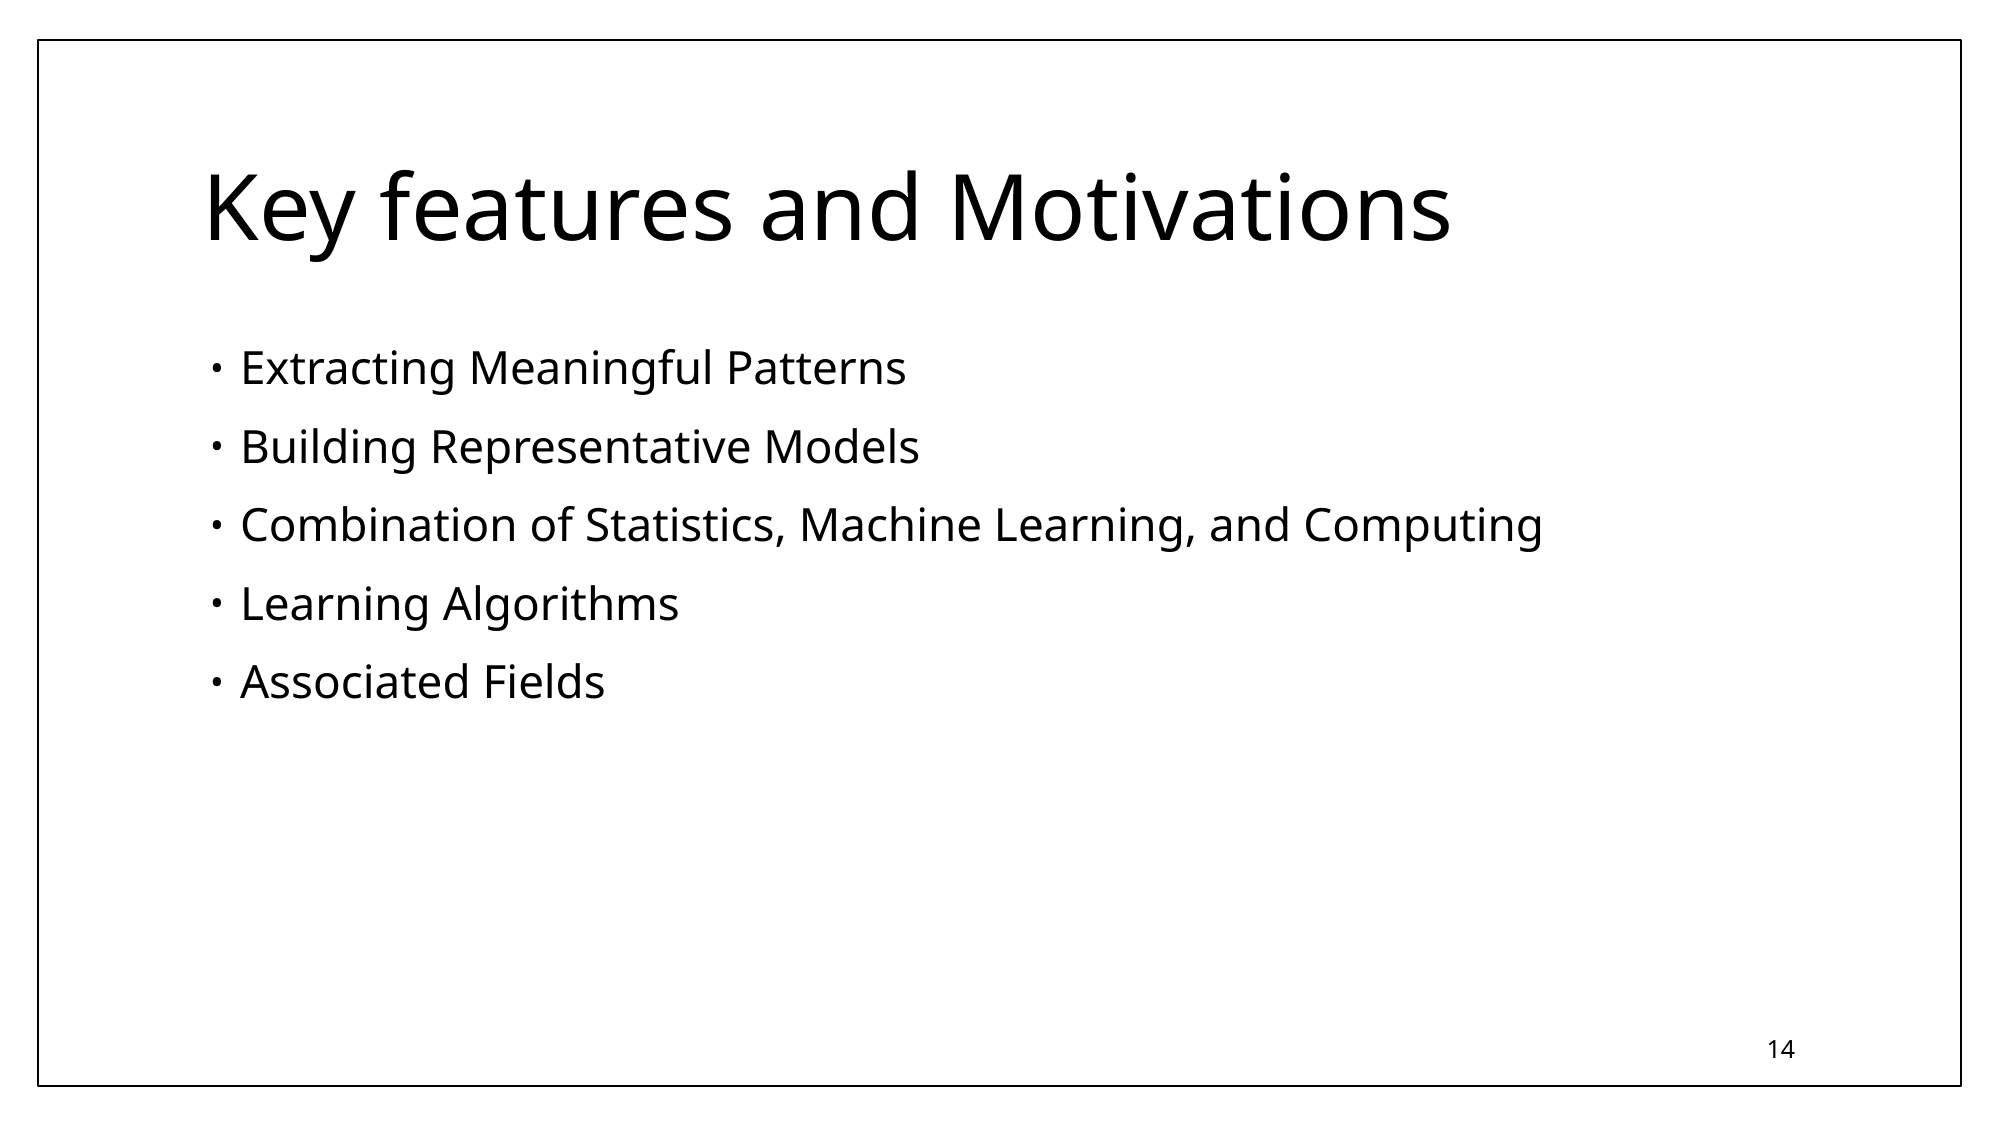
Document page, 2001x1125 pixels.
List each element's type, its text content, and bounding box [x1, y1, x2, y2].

list Extracting Meaningful Patterns Building Representative Models Combination of Statistics, Machine Learning, and Computing Learning Algorithms Associated Fields [187, 337, 1808, 1000]
slide_number 14 [1530, 1020, 1811, 1081]
title Key features and Motivations [187, 99, 1808, 323]
